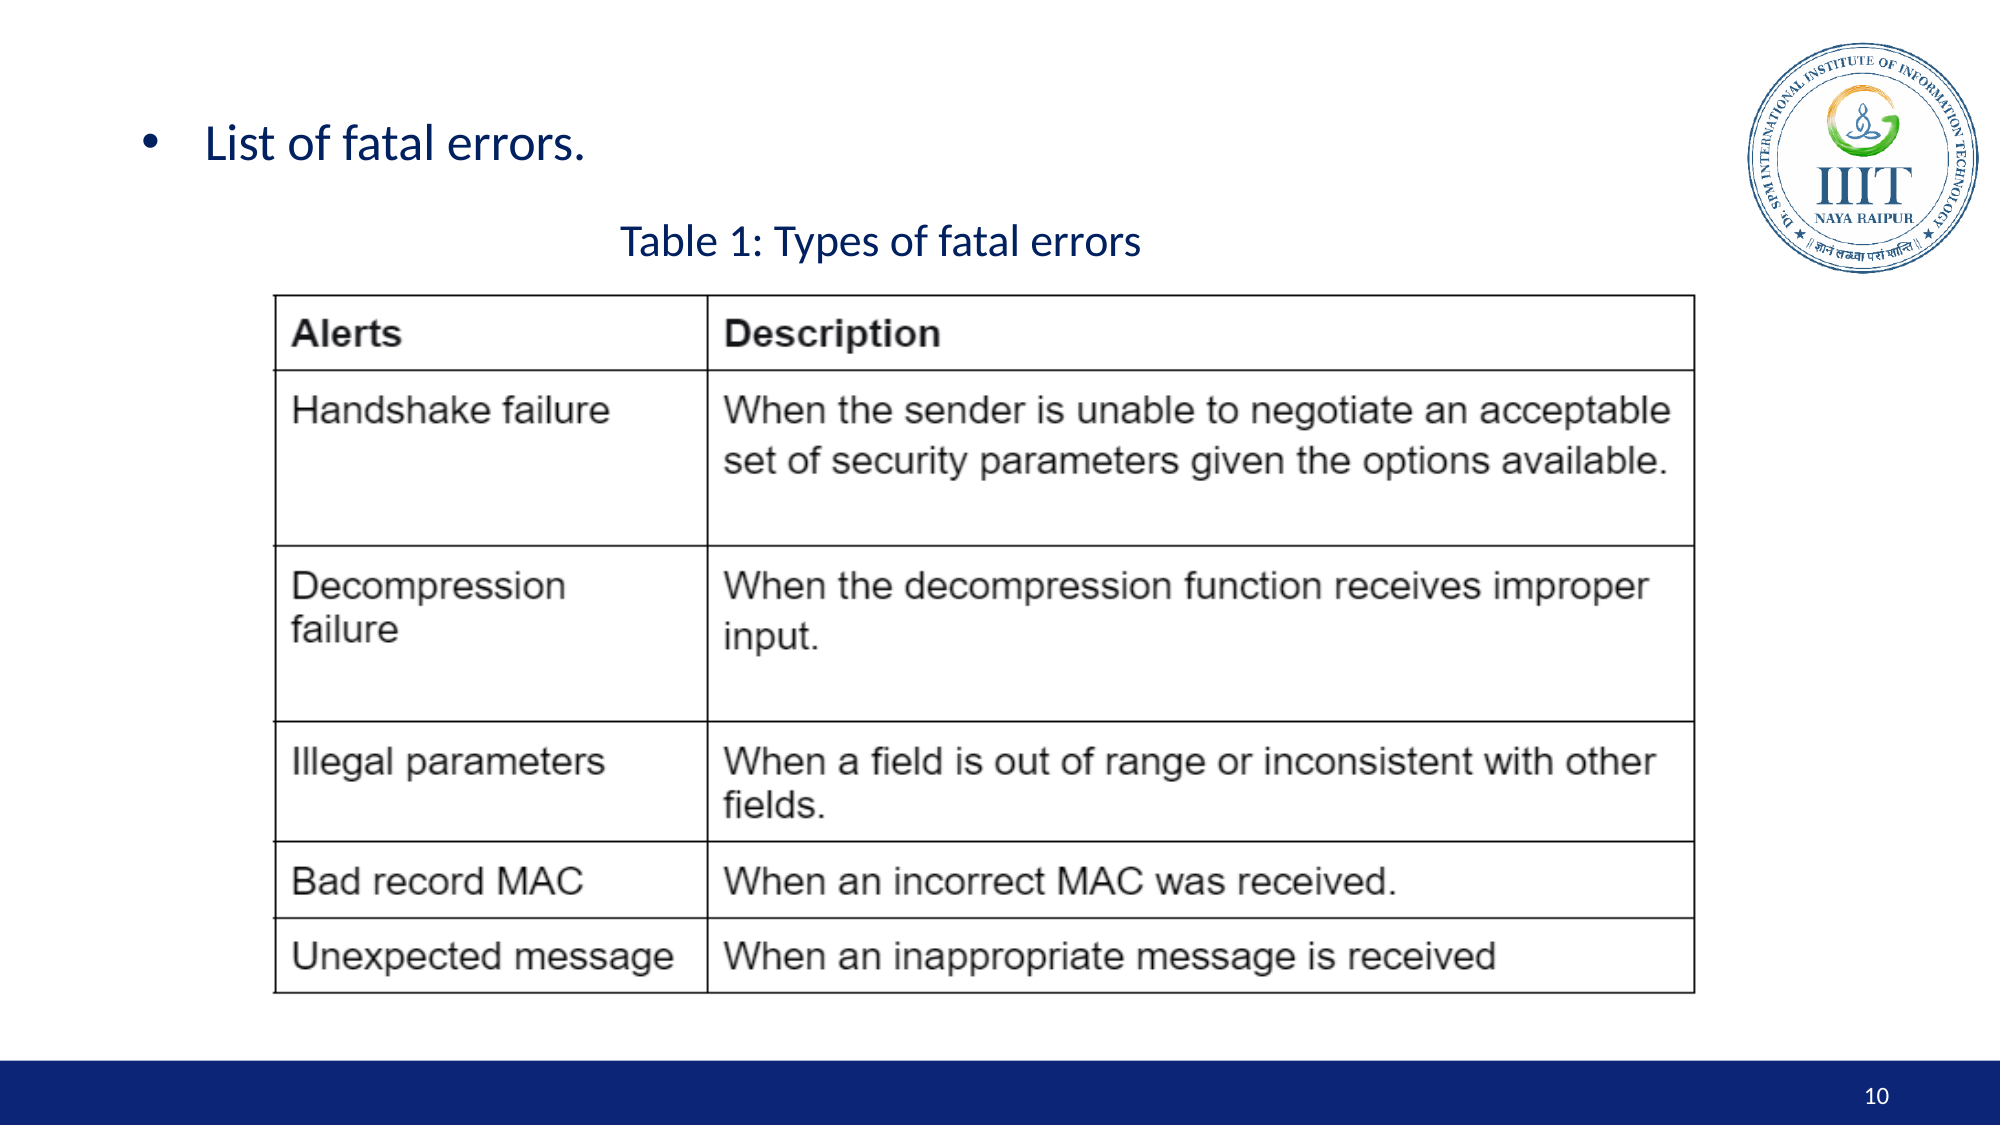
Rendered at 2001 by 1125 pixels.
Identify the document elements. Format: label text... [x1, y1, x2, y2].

text_box Table 1: Types of fatal errors [605, 201, 1472, 280]
slide_number ‹#› [1579, 1065, 1905, 1125]
list List of fatal errors. Fig. Fatal Alerts [114, 107, 1811, 1081]
picture [255, 281, 1714, 1008]
picture [1742, 37, 1983, 278]
